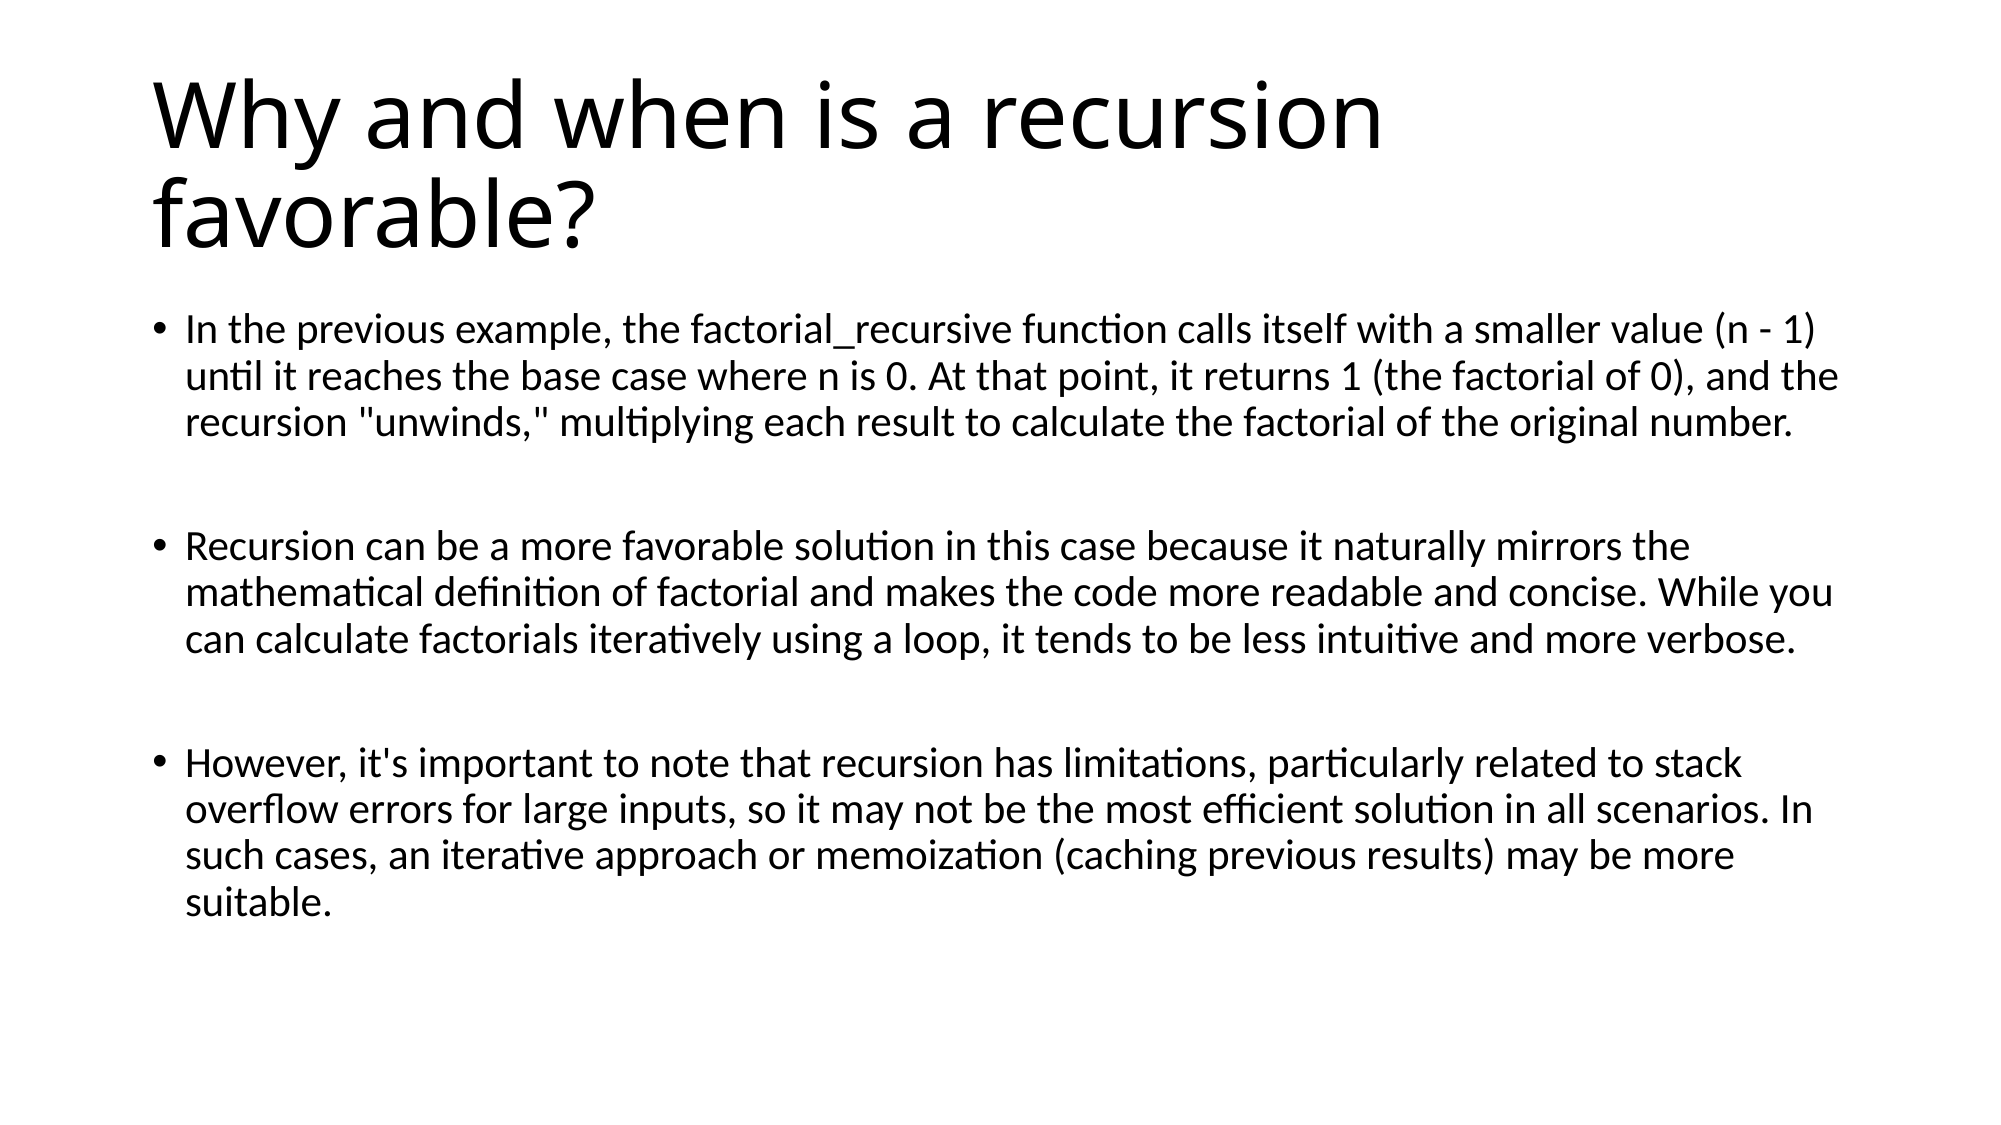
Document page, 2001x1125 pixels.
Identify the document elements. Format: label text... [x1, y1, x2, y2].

title Why and when is a recursion favorable? [137, 59, 1863, 278]
list In the previous example, the factorial_recursive function calls itself with a smaller value (n - 1) until it reaches the base case where n is 0. At that point, it returns 1 (the factorial of 0), and the recursion "unwinds," multiplying each result to calculate the factorial of the original number. Recursion can be a more favorable solution in this case because it naturally mirrors the mathematical definition of factorial and makes the code more readable and concise. While you can calculate factorials iteratively using a loop, it tends to be less intuitive and more verbose. However, it's important to note that recursion has limitations, particularly related to stack overflow errors for large inputs, so it may not be the most efficient solution in all scenarios. In such cases, an iterative approach or memoization (caching previous results) may be more suitable. [137, 299, 1863, 1014]
